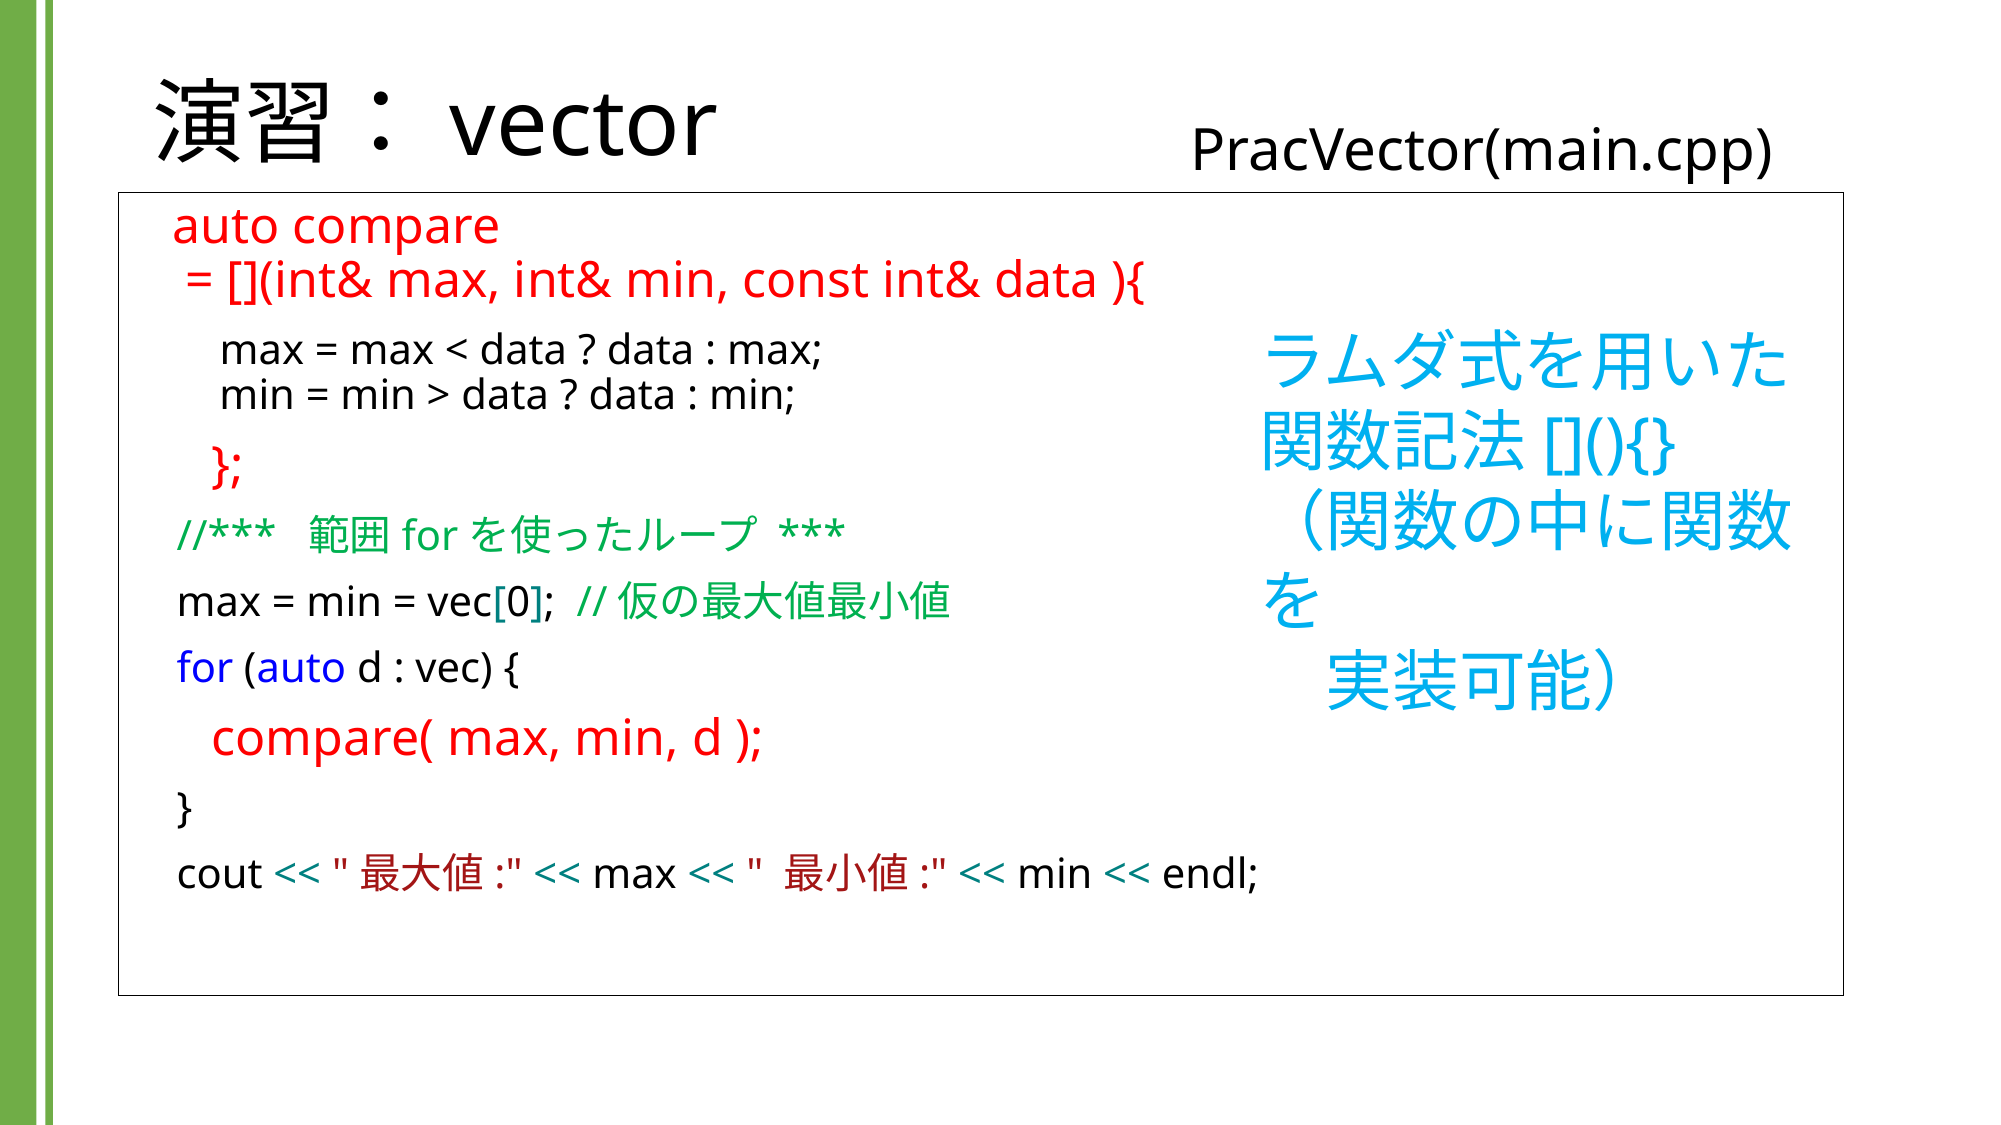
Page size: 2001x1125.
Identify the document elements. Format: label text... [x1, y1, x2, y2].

text_box PracVector(main.cpp) [1175, 104, 1788, 190]
list auto compare = [](int& max, int& min, const int& data ){ max = max < data ? data : max; min = min > data ? data : min; }; //*** 範囲forを使ったループ *** max = min = vec[0]; //仮の最大値最小値 for (auto d : vec) { compare( max, min, d ); } cout << "最大値:" << max << " 最小値:" << min << endl; [118, 192, 1844, 996]
title 演習：vector [137, 59, 1863, 191]
text_box ラムダ式を用いた 関数記法[](){} （関数の中に関数を 実装可能） [1244, 311, 1844, 727]
